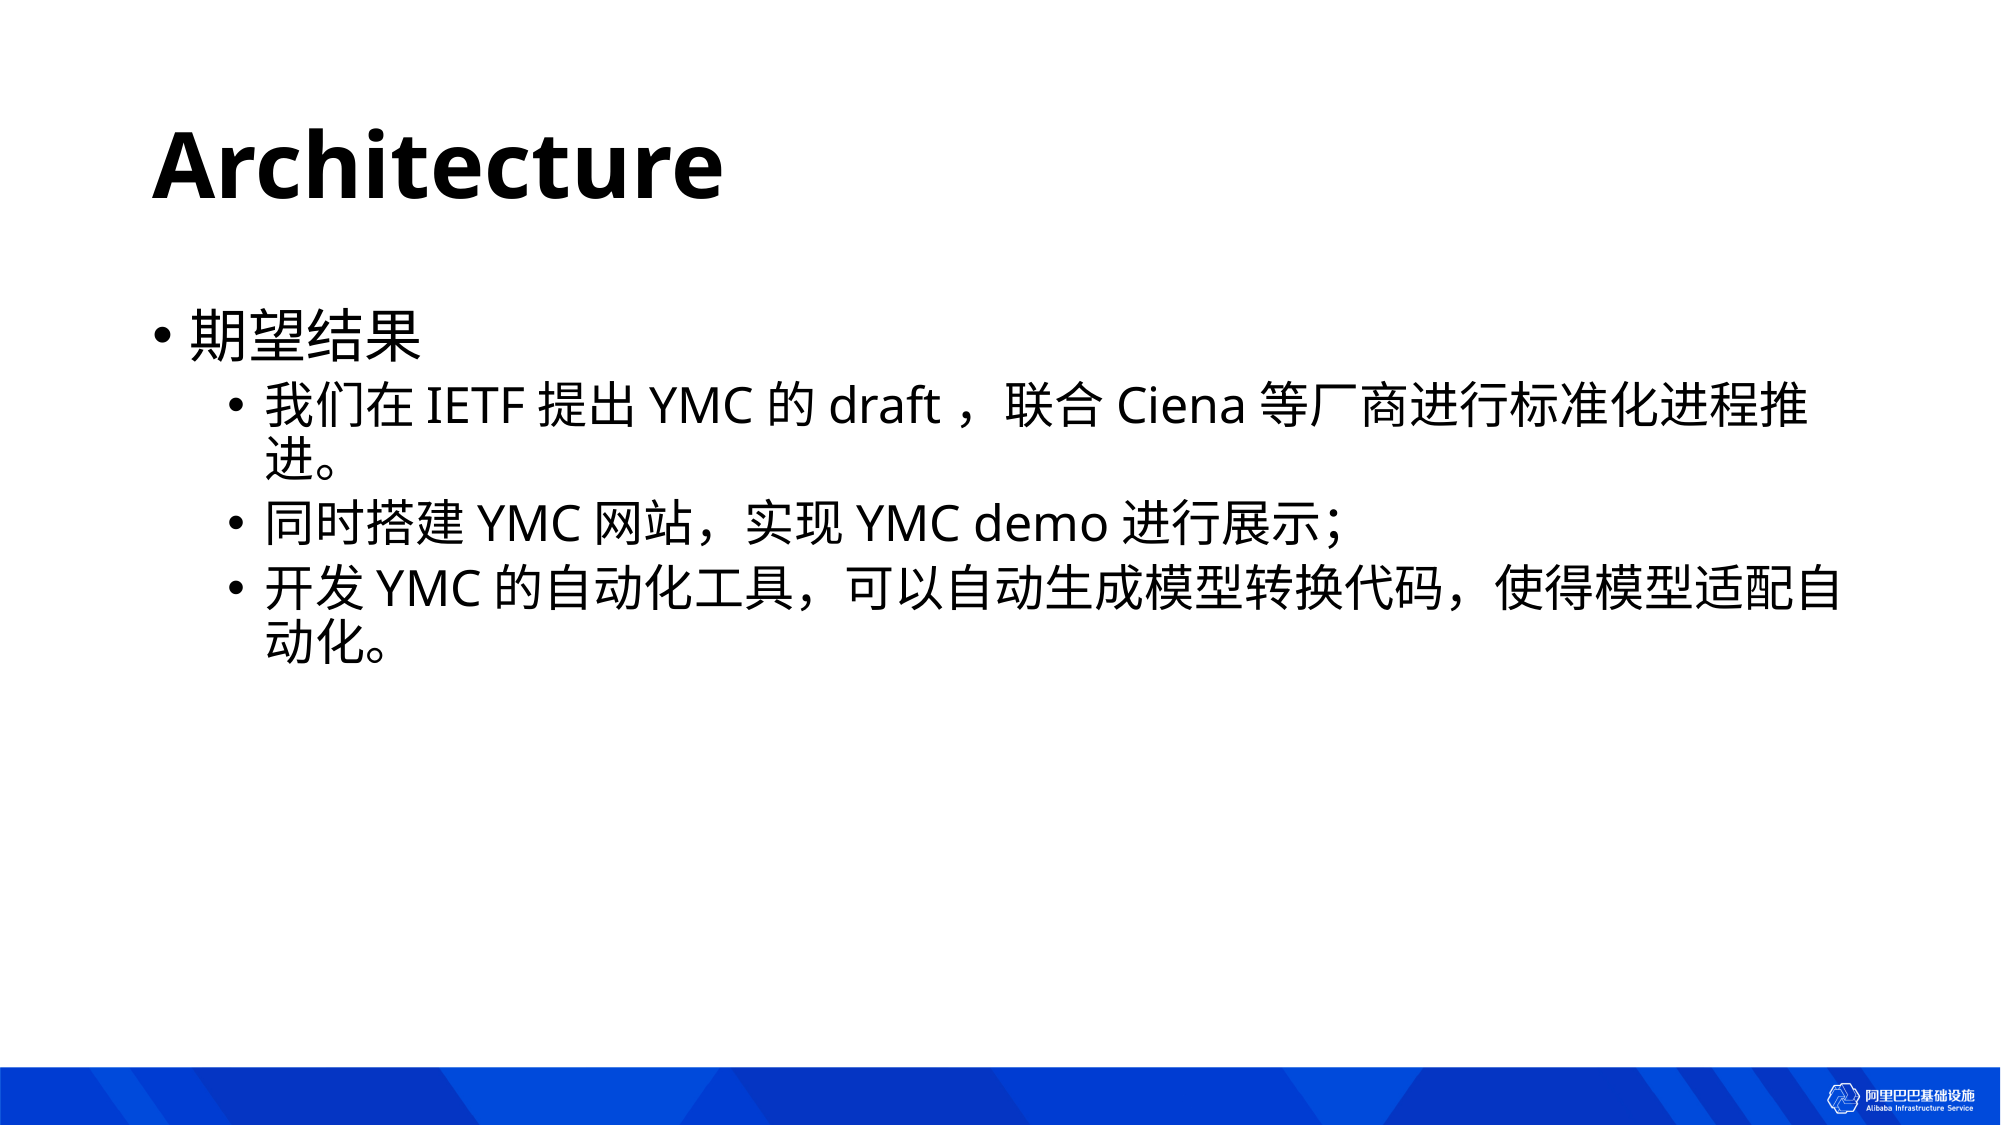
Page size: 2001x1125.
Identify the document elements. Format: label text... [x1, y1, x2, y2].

picture [0, 0, 2001, 1125]
title Architecture [137, 59, 1863, 278]
list 期望结果 我们在IETF提出YMC的draft，联合Ciena等厂商进行标准化进程推进。 同时搭建YMC网站，实现YMC demo进行展示； 开发YMC的自动化工具，可以自动生成模型转换代码，使得模型适配自动化。 [137, 299, 1863, 1014]
